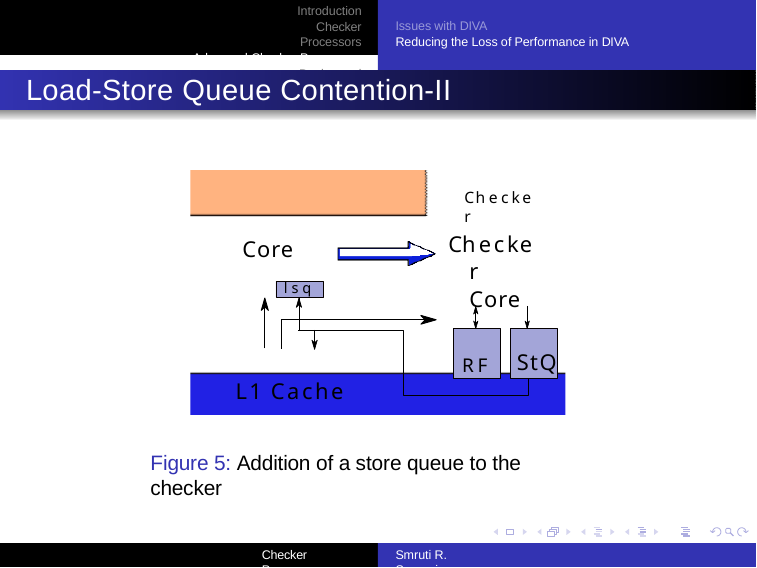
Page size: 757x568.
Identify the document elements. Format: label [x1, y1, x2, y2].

text_box [0, 542, 757, 568]
text_box [146, 170, 610, 500]
text_box [0, 0, 756, 120]
